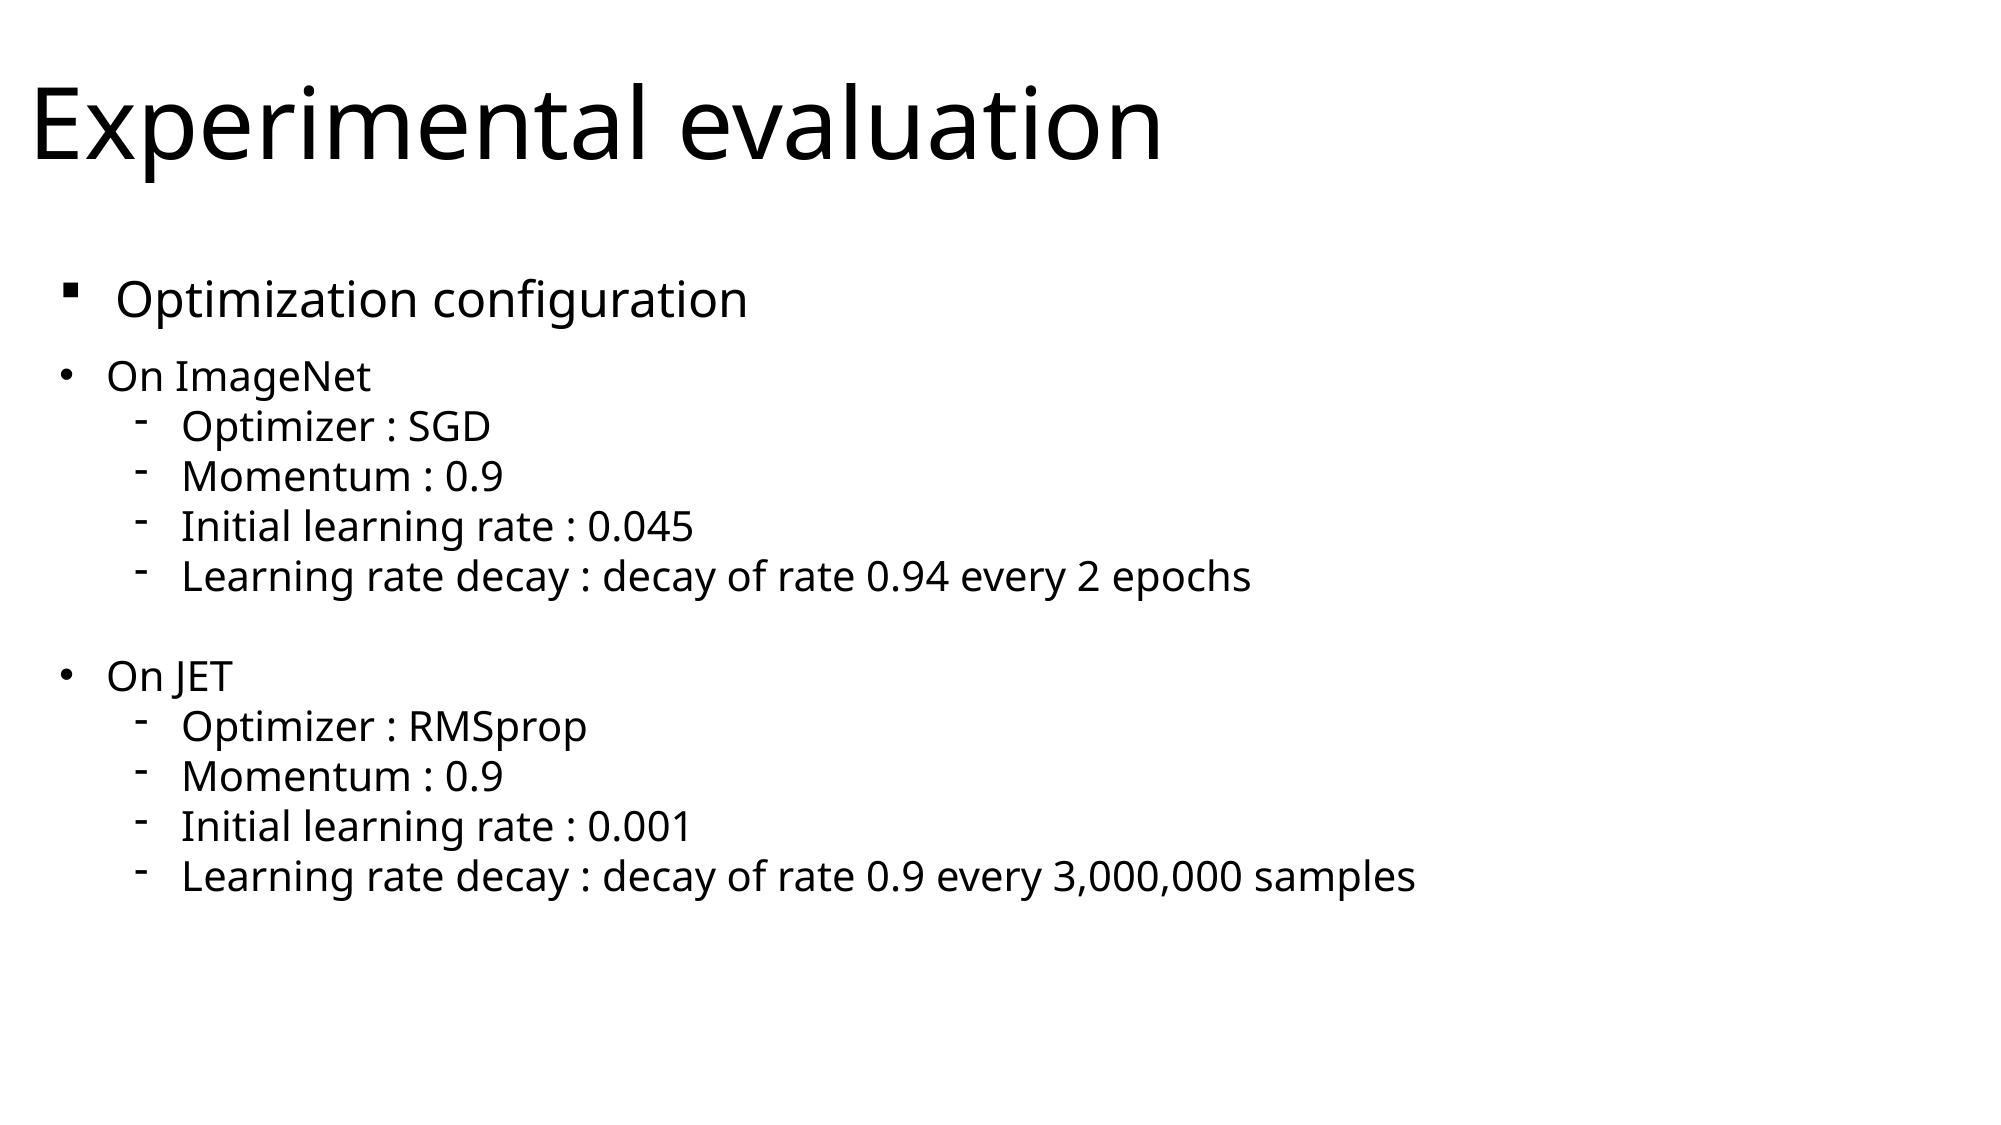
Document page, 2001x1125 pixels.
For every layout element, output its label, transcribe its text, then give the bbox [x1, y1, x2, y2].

title Experimental evaluation [13, 18, 1739, 237]
text_box On ImageNet Optimizer : SGD Momentum : 0.9 Initial learning rate : 0.045 Learning rate decay : decay of rate 0.94 every 2 epochs On JET Optimizer : RMSprop Momentum : 0.9 Initial learning rate : 0.001 Learning rate decay : decay of rate 0.9 every 3,000,000 samples [44, 342, 1539, 907]
text_box Optimization configuration [44, 259, 1439, 335]
